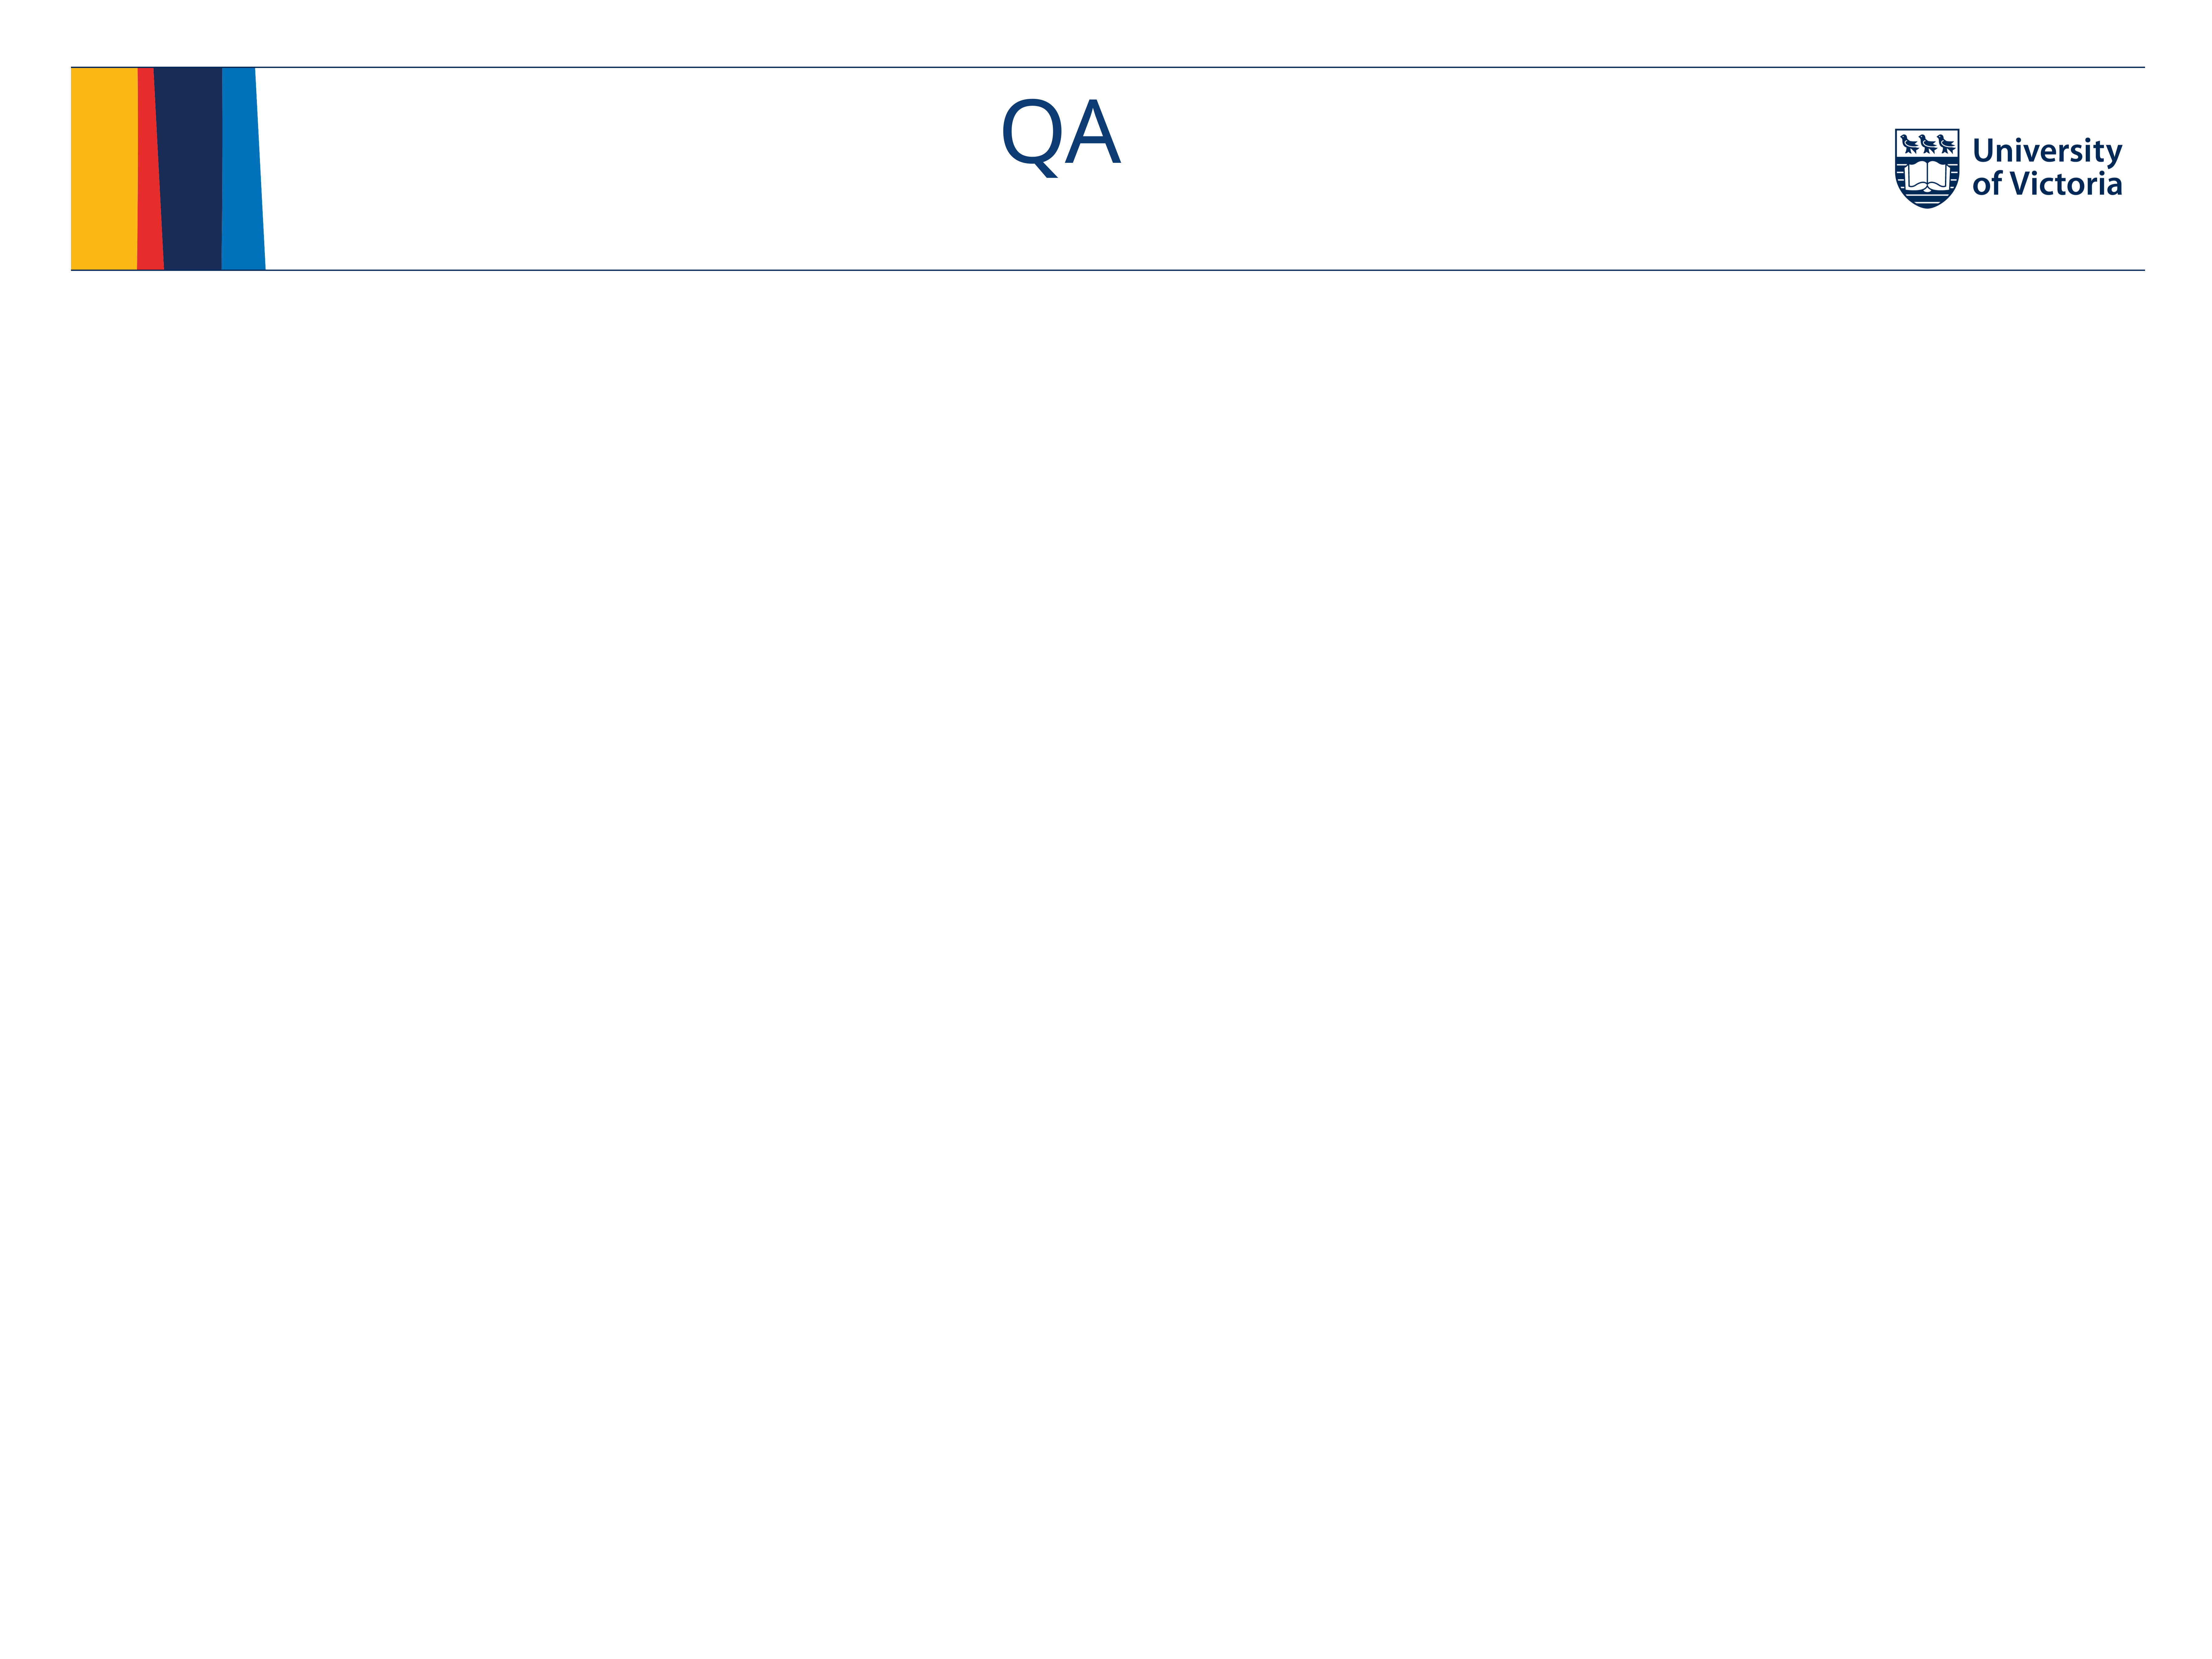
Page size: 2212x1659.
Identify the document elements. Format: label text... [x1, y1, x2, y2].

title QA [315, 72, 1804, 192]
picture [71, 67, 2145, 271]
